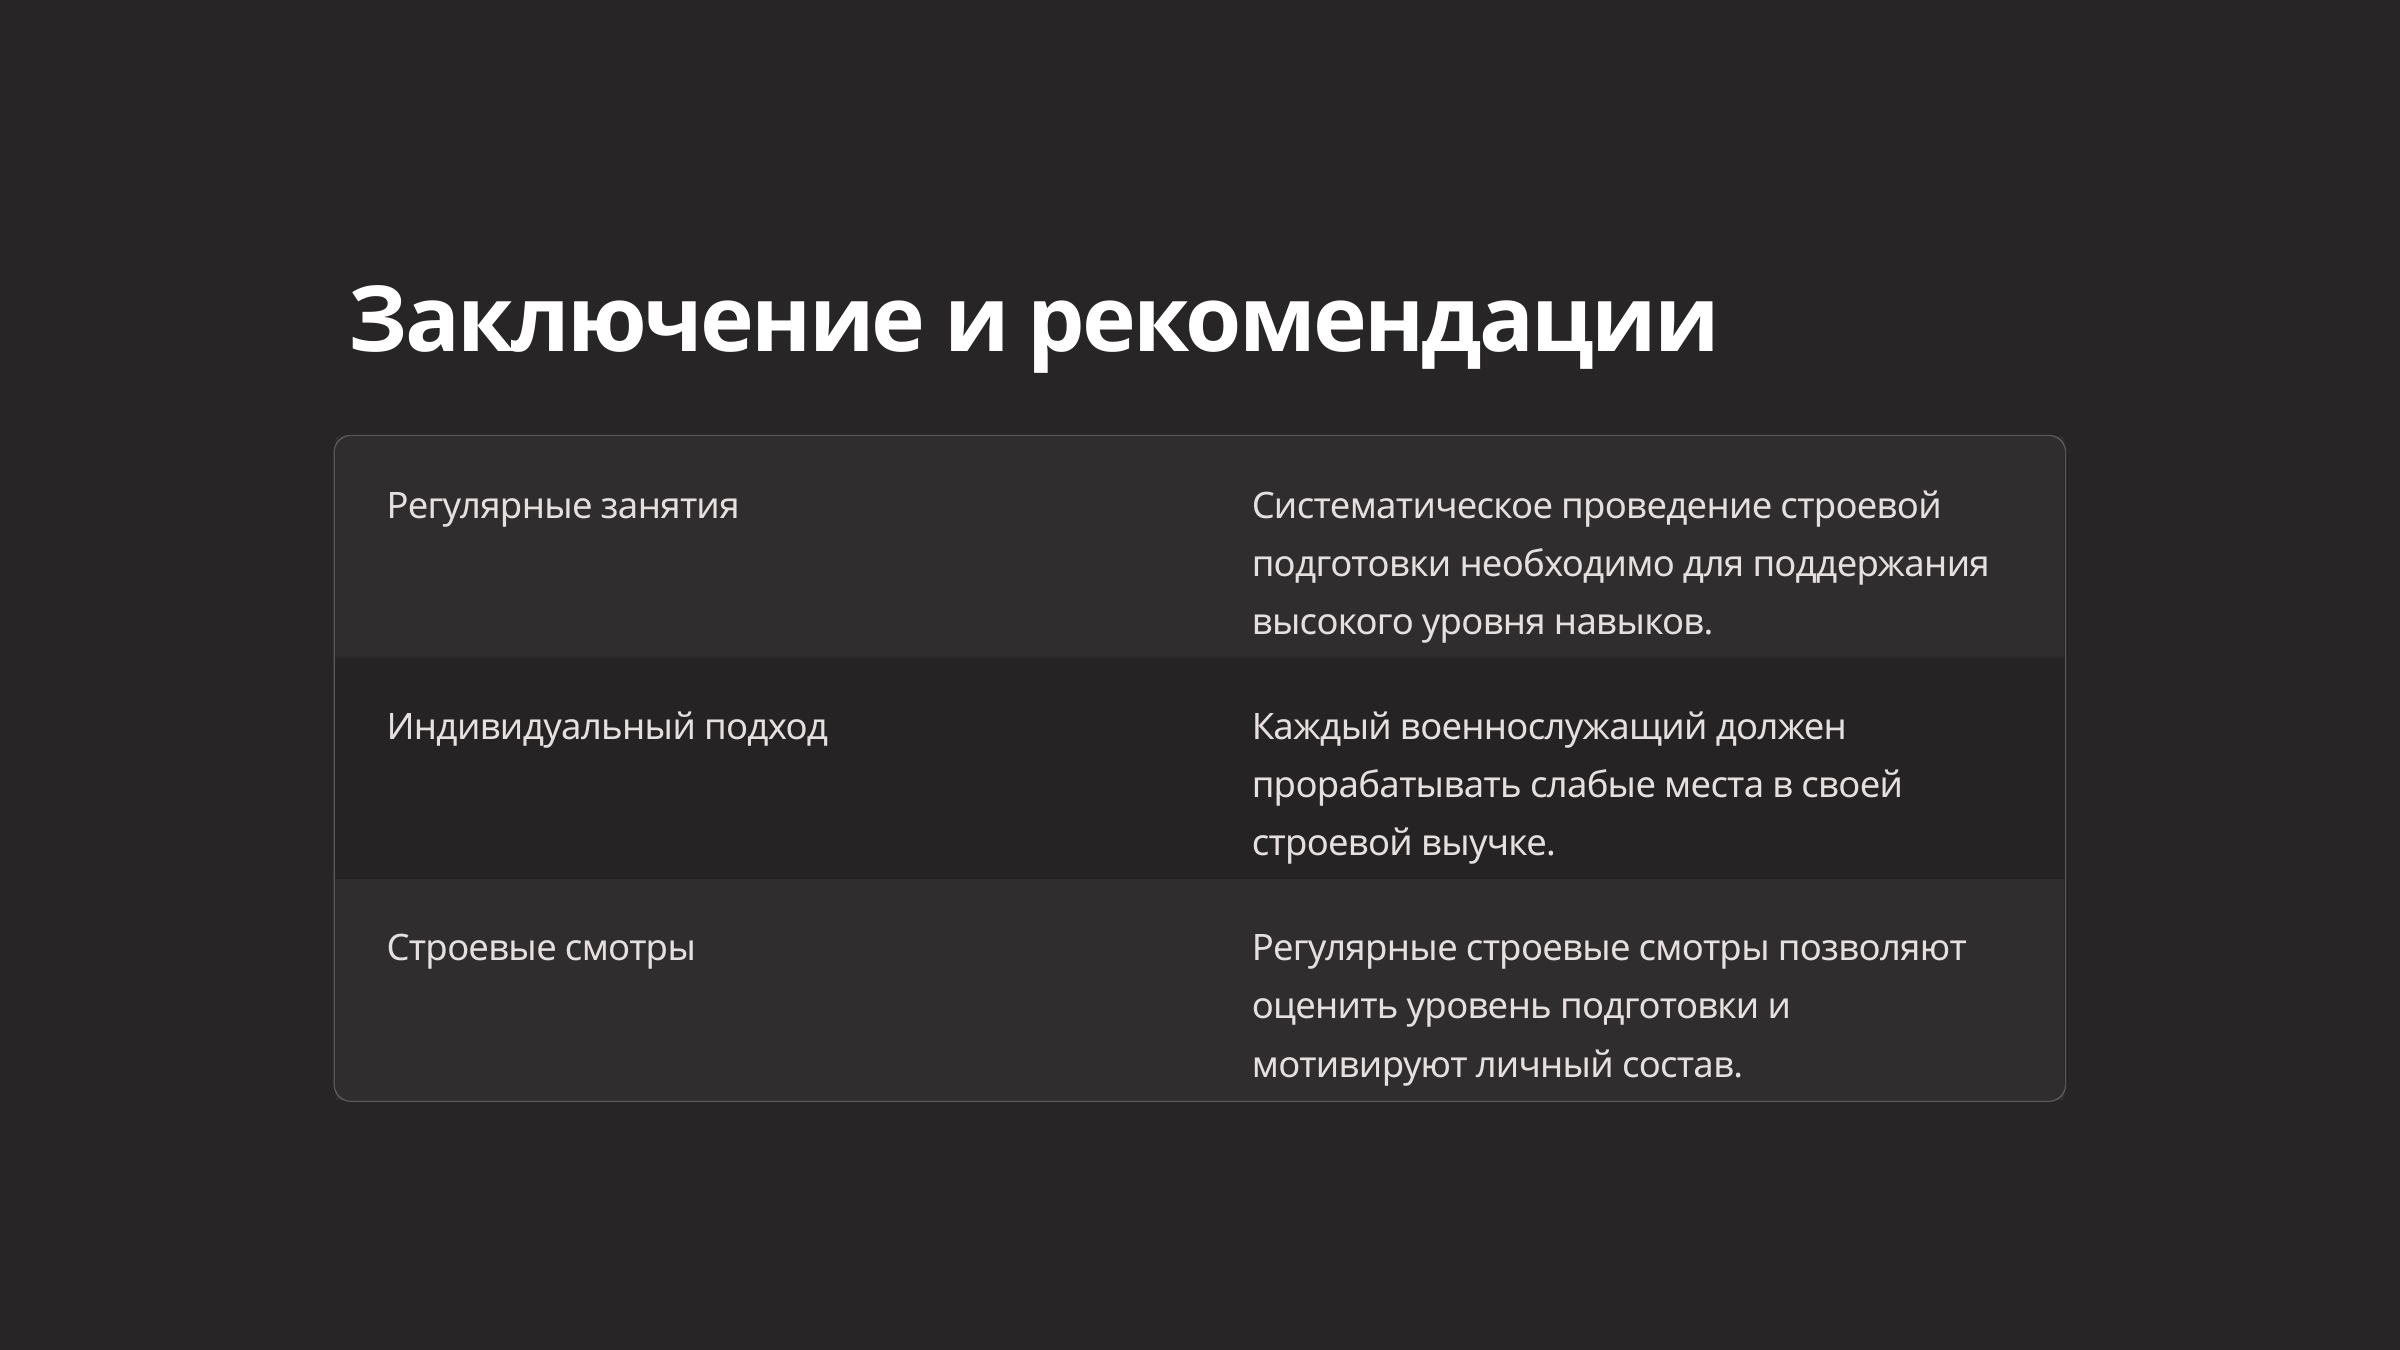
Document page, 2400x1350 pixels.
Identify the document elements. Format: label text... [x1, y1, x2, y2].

text_box [335, 878, 2065, 1100]
text_box Индивидуальный подход [371, 680, 1163, 740]
text_box [335, 657, 2065, 878]
text_box Регулярные занятия [371, 459, 1163, 519]
text_box [0, 0, 2400, 1350]
text_box Каждый военнослужащий должен прорабатывать слабые места в своей строевой выучке. [1237, 680, 2028, 856]
text_box Заключение и рекомендации [334, 248, 1616, 363]
text_box [335, 436, 2065, 657]
text_box Строевые смотры [371, 902, 1163, 961]
text_box Систематическое проведение строевой подготовки необходимо для поддержания высокого уровня навыков. [1237, 459, 2028, 635]
text_box Регулярные строевые смотры позволяют оценить уровень подготовки и мотивируют личный состав. [1237, 902, 2028, 1077]
